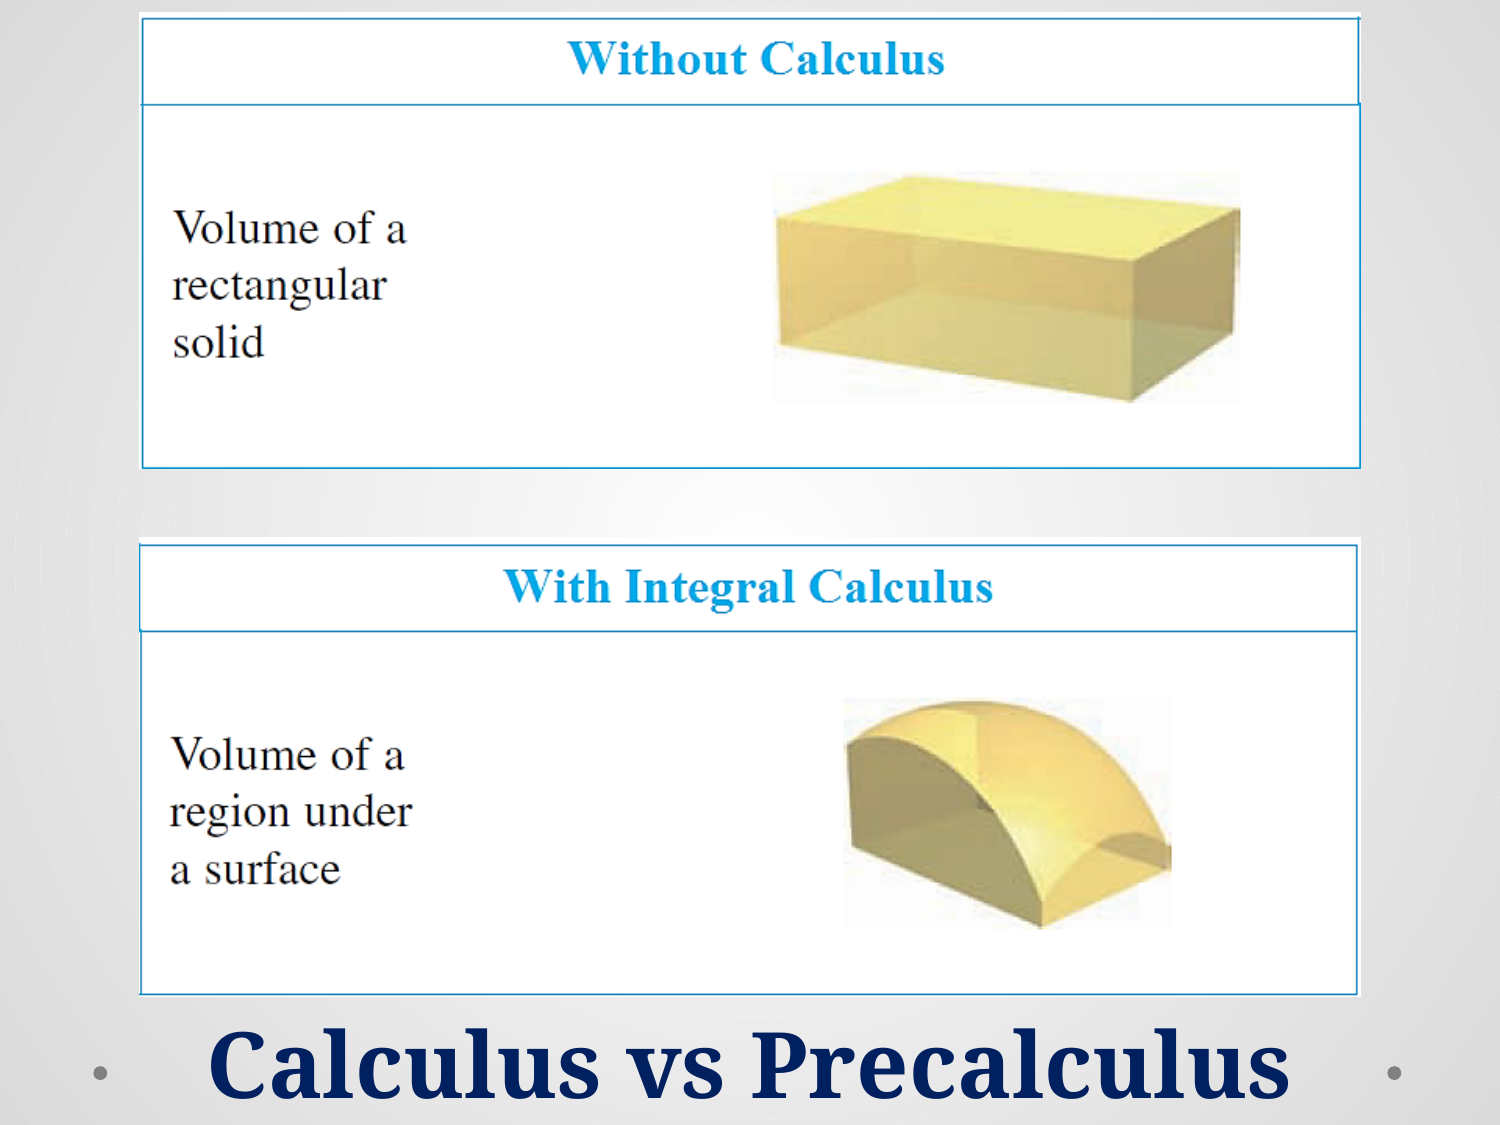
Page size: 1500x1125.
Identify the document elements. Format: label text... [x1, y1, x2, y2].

picture [138, 12, 1362, 469]
text_box Calculus vs Precalculus [0, 999, 1500, 1125]
picture [138, 537, 1362, 998]
